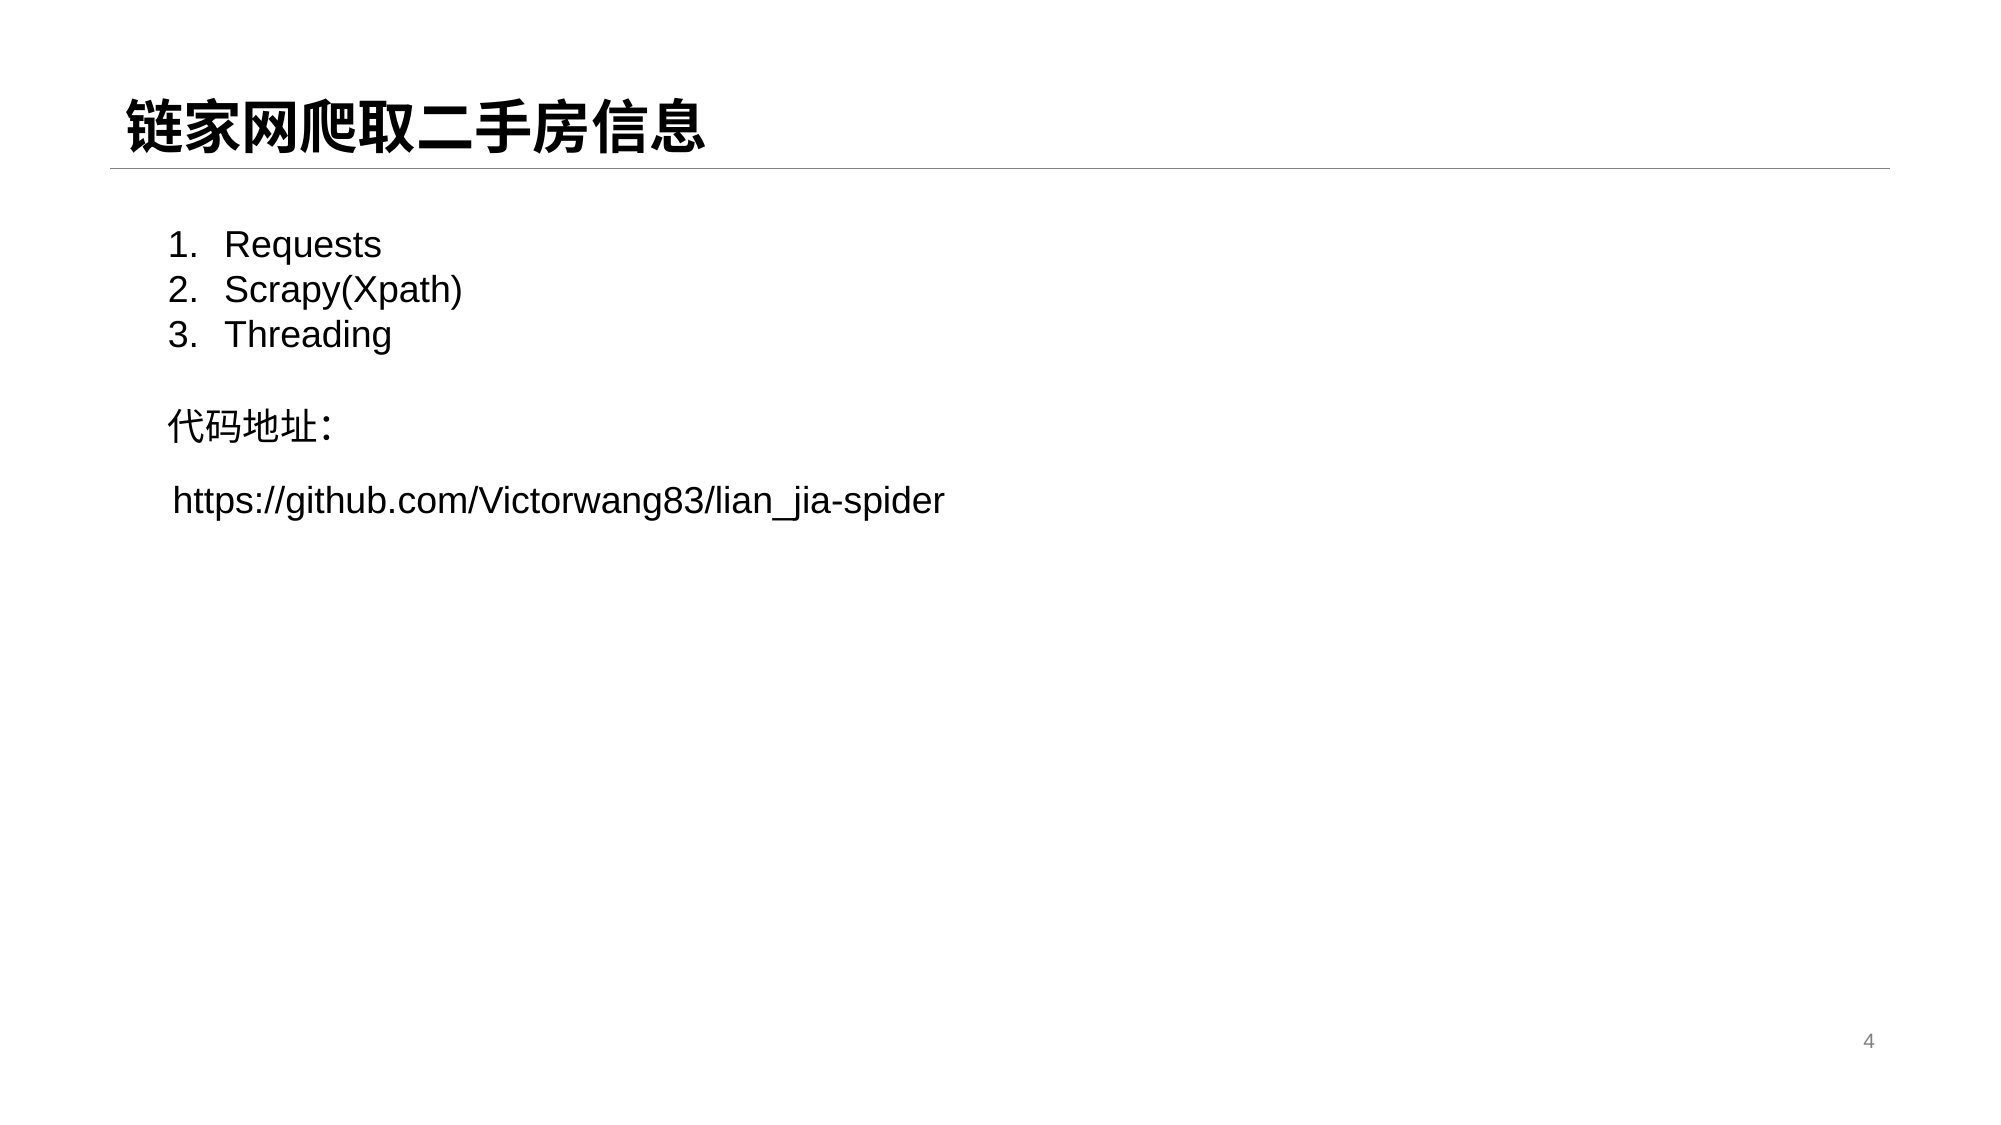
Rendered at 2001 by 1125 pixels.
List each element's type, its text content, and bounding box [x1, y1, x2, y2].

title 链家网爬取二手房信息 [109, 0, 1890, 169]
text_box 代码地址： [153, 395, 739, 455]
text_box Requests Scrapy(Xpath) Threading [153, 212, 833, 363]
slide_number 4 [1412, 1023, 1890, 1058]
text_box https://github.com/Victorwang83/lian_jia-spider [157, 468, 961, 528]
